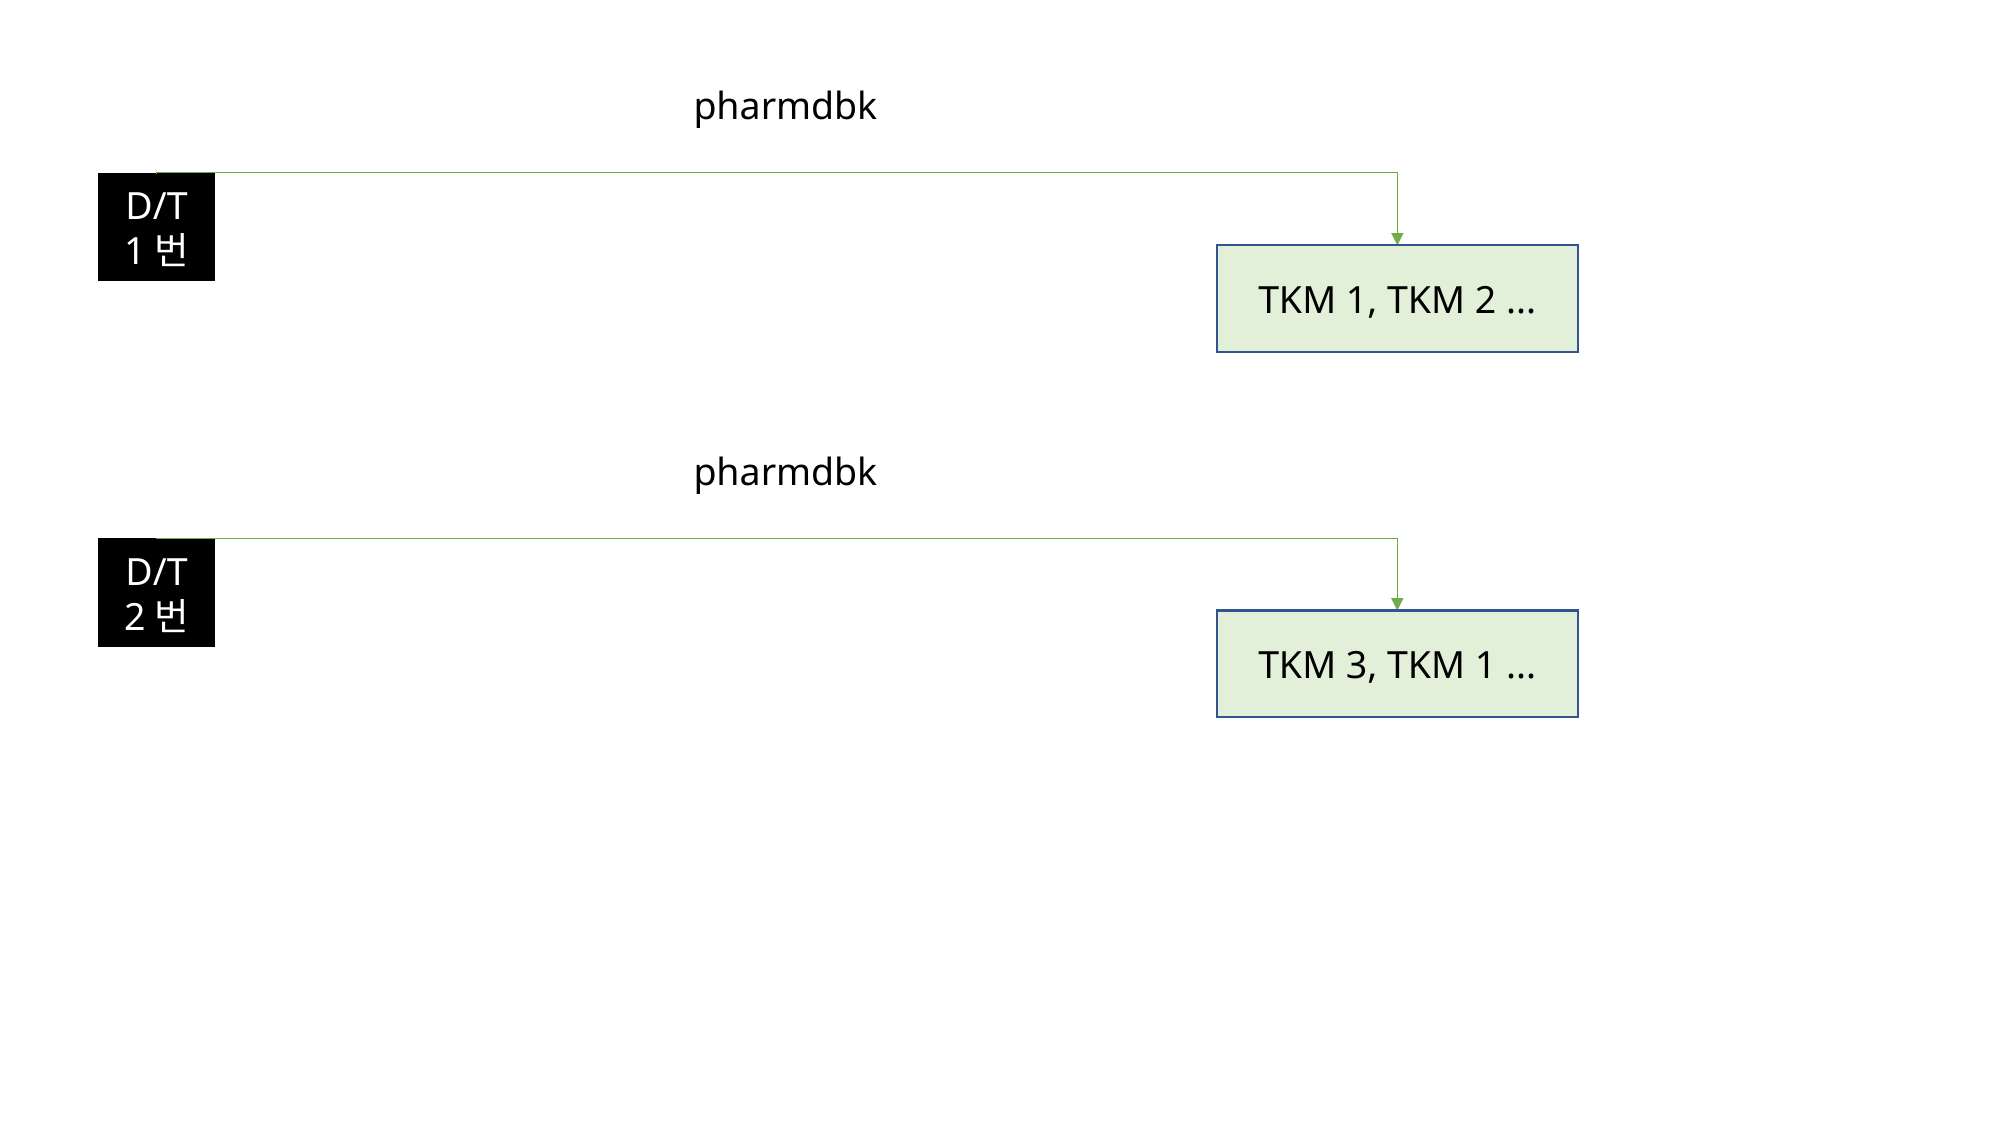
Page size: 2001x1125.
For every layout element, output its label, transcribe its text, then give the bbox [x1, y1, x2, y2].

text_box pharmdbk [678, 74, 741, 135]
text_box pharmdbk [678, 440, 741, 501]
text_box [741, 0, 813, 1125]
text_box D/T 2번 [98, 538, 215, 647]
text_box D/T 1번 [98, 173, 215, 281]
text_box pharmdbk [813, 74, 892, 135]
text_box TKM 3, TKM 1 ... [1216, 609, 1579, 718]
text_box TKM 1, TKM 2 ... [1216, 244, 1579, 353]
text_box pharmdbk [813, 440, 892, 501]
